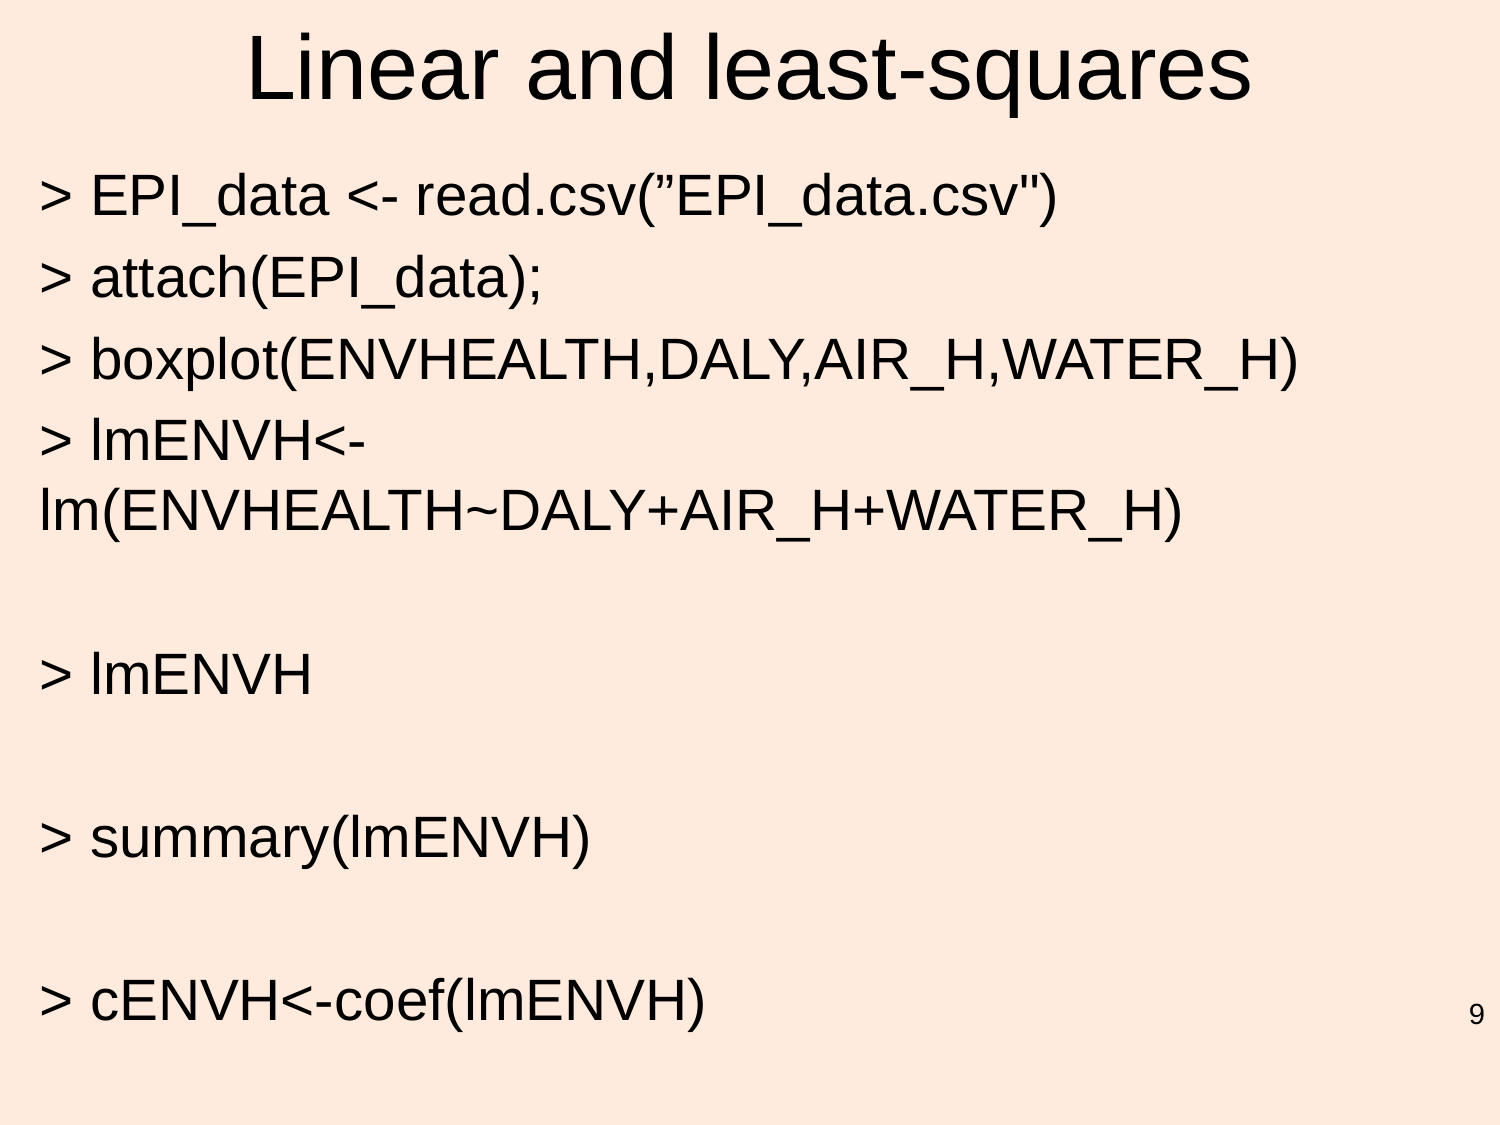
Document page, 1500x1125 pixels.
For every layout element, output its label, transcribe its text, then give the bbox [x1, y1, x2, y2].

slide_number 9 [1187, 987, 1500, 1063]
title Linear and least-squares [112, 0, 1388, 125]
list > EPI_data <- read.csv(”EPI_data.csv") > attach(EPI_data); > boxplot(ENVHEALTH,DALY,AIR_H,WATER_H) > lmENVH<-lm(ENVHEALTH~DALY+AIR_H+WATER_H) > lmENVH > summary(lmENVH) > cENVH<-coef(lmENVH) [24, 149, 1463, 1100]
